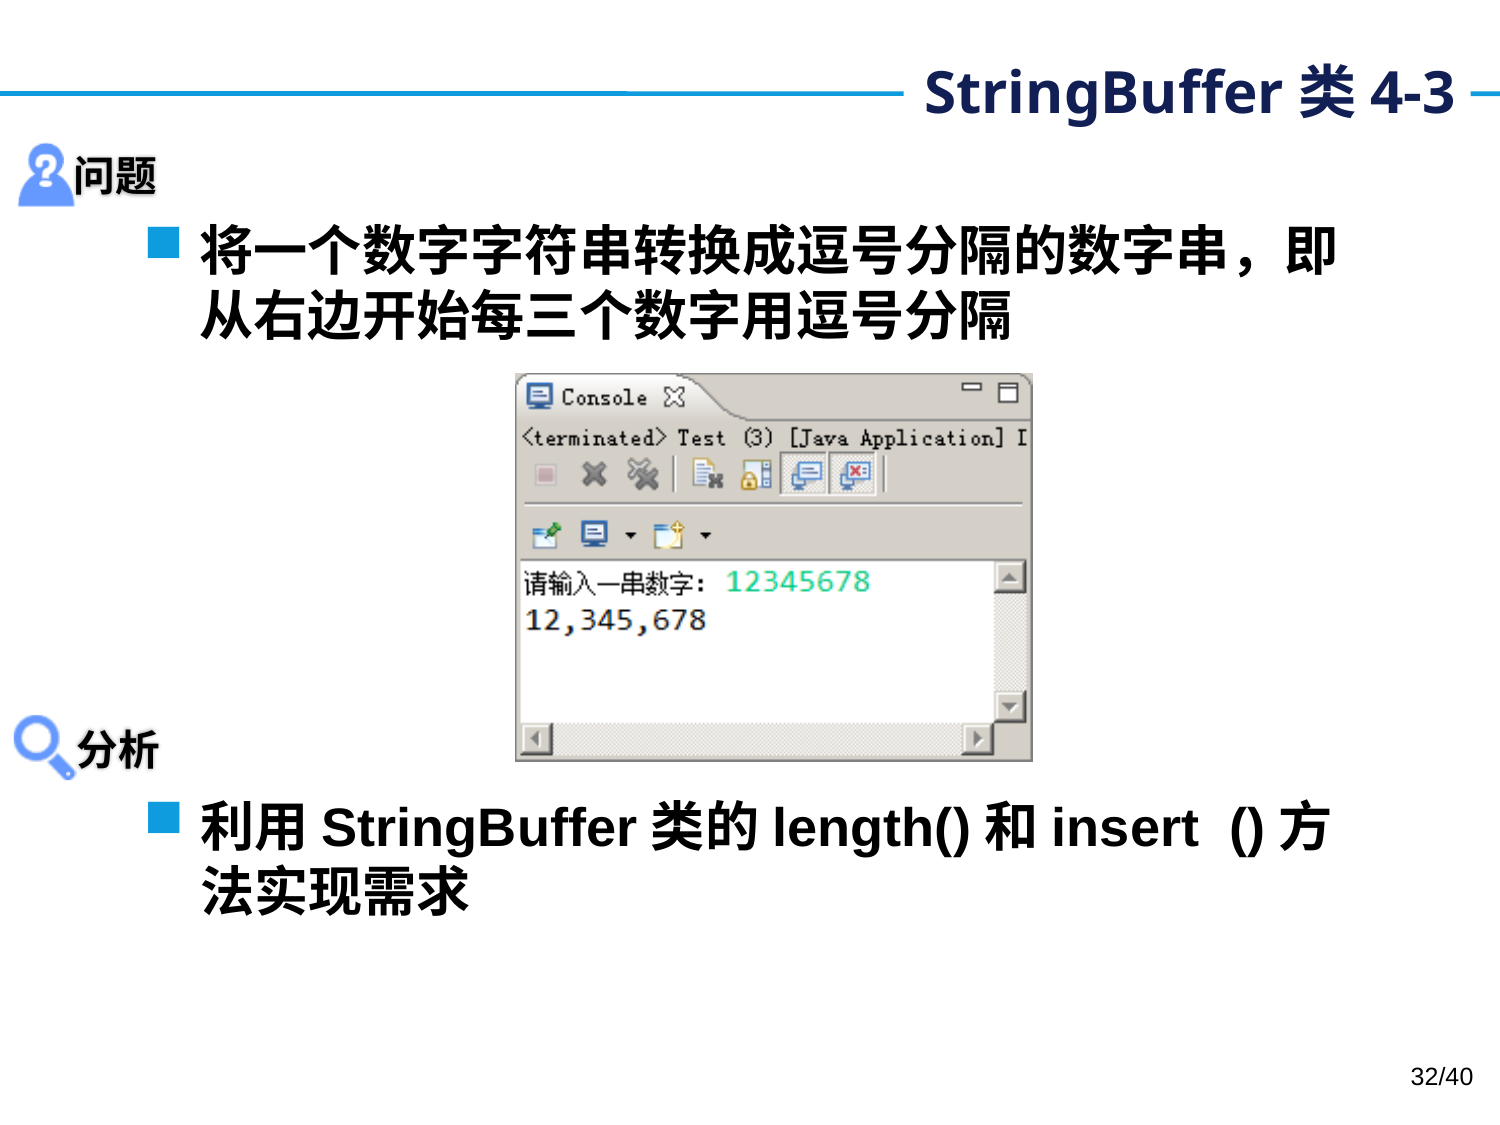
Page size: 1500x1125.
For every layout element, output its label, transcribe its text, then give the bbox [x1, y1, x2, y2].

title StringBuffer类4-3 [903, 46, 1471, 133]
text_box 将一个数字字符串转换成逗号分隔的数字串，即从右边开始每三个数字用逗号分隔 [128, 209, 1383, 375]
slide_number 32/40 [1138, 1053, 1489, 1114]
list 利用StringBuffer类的length()和insert ()方法实现需求 [128, 785, 1383, 1043]
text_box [11, 711, 176, 786]
picture [515, 373, 1033, 762]
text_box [11, 140, 174, 211]
